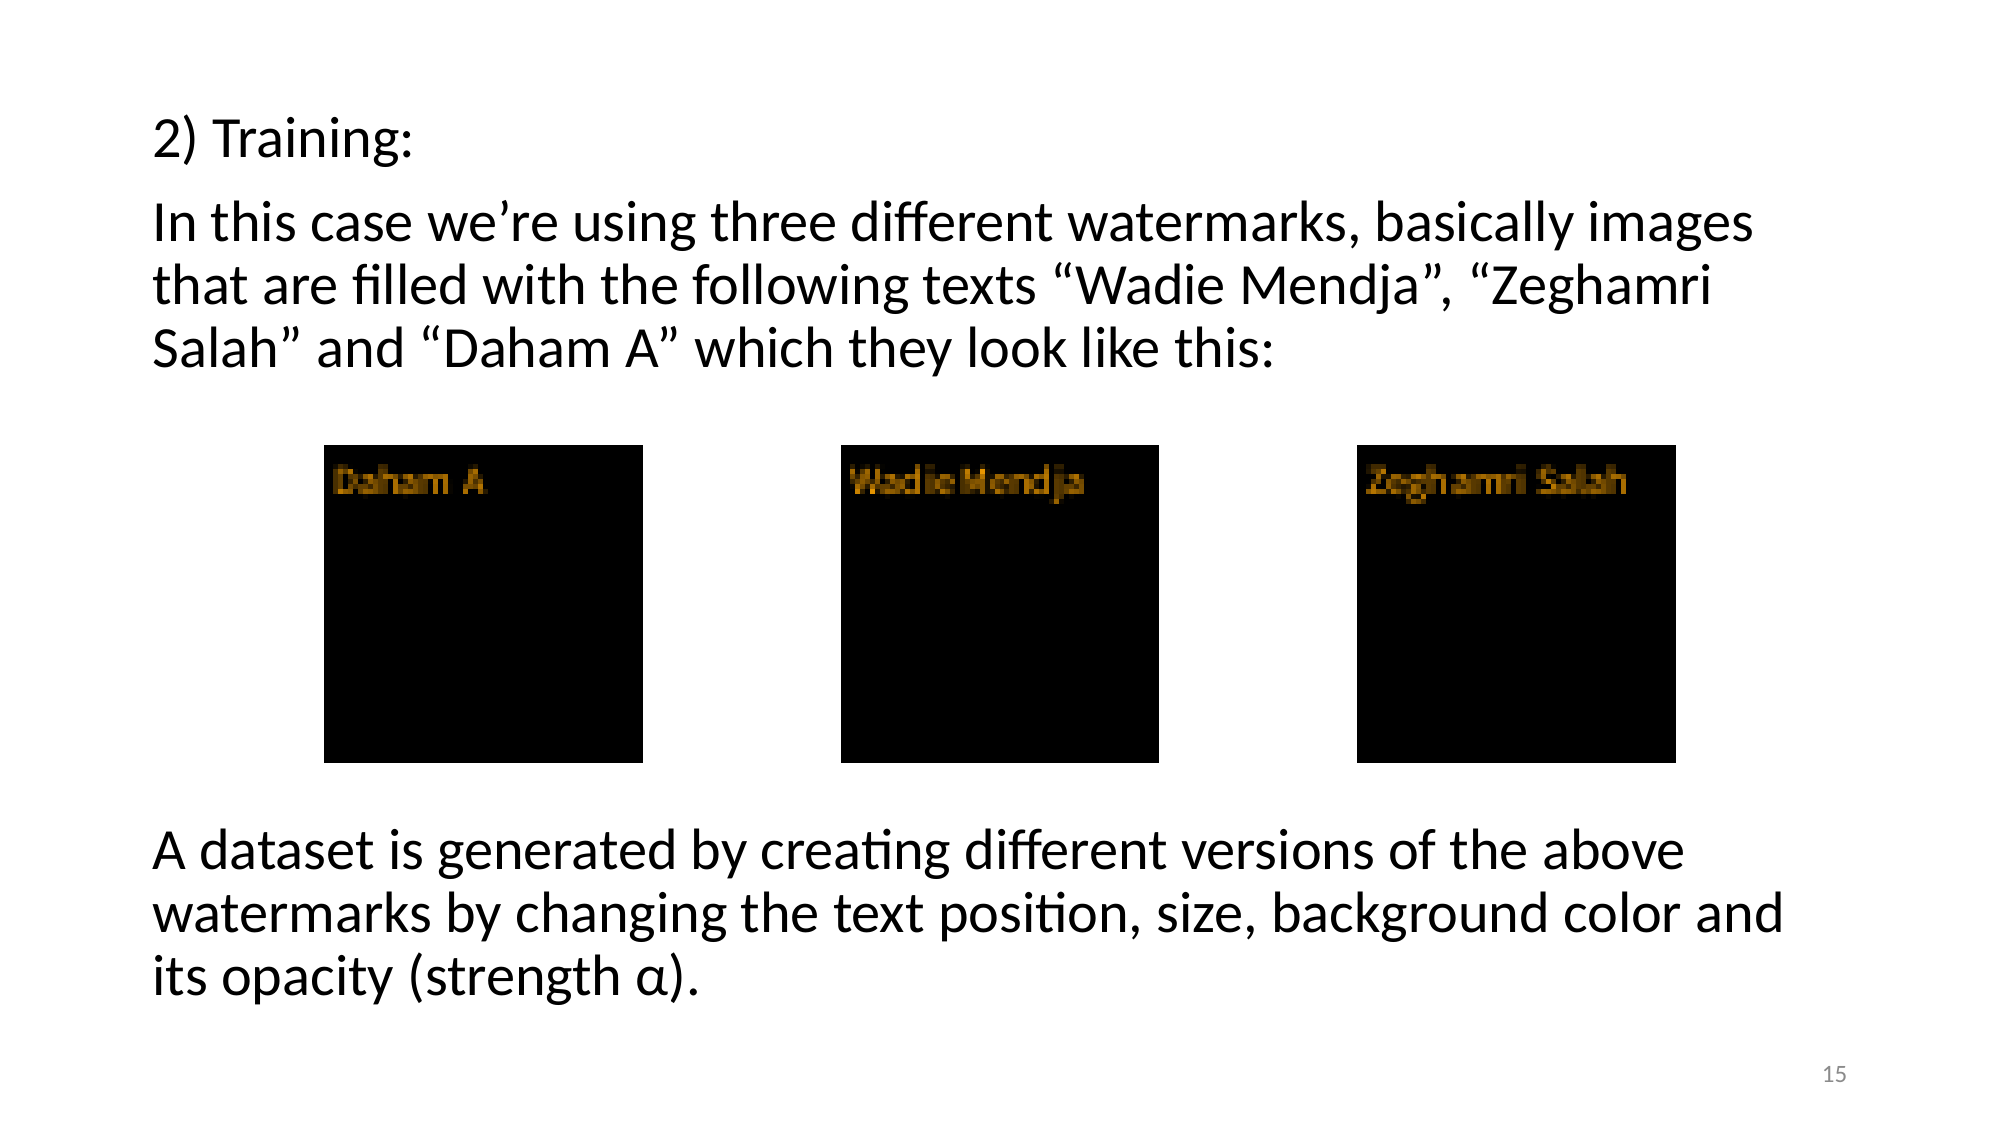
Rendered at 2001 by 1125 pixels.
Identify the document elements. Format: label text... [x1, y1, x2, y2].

list 2) Training: In this case we’re using three different watermarks, basically images that are filled with the following texts “Wadie Mendja”, “Zeghamri Salah” and “Daham A” which they look like this: A dataset is generated by creating different versions of the above watermarks by changing the text position, size, background color and its opacity (strength α). [137, 99, 1863, 1043]
slide_number 15 [1412, 1042, 1863, 1103]
picture [1357, 445, 1676, 764]
picture [840, 445, 1159, 764]
picture [324, 445, 643, 764]
